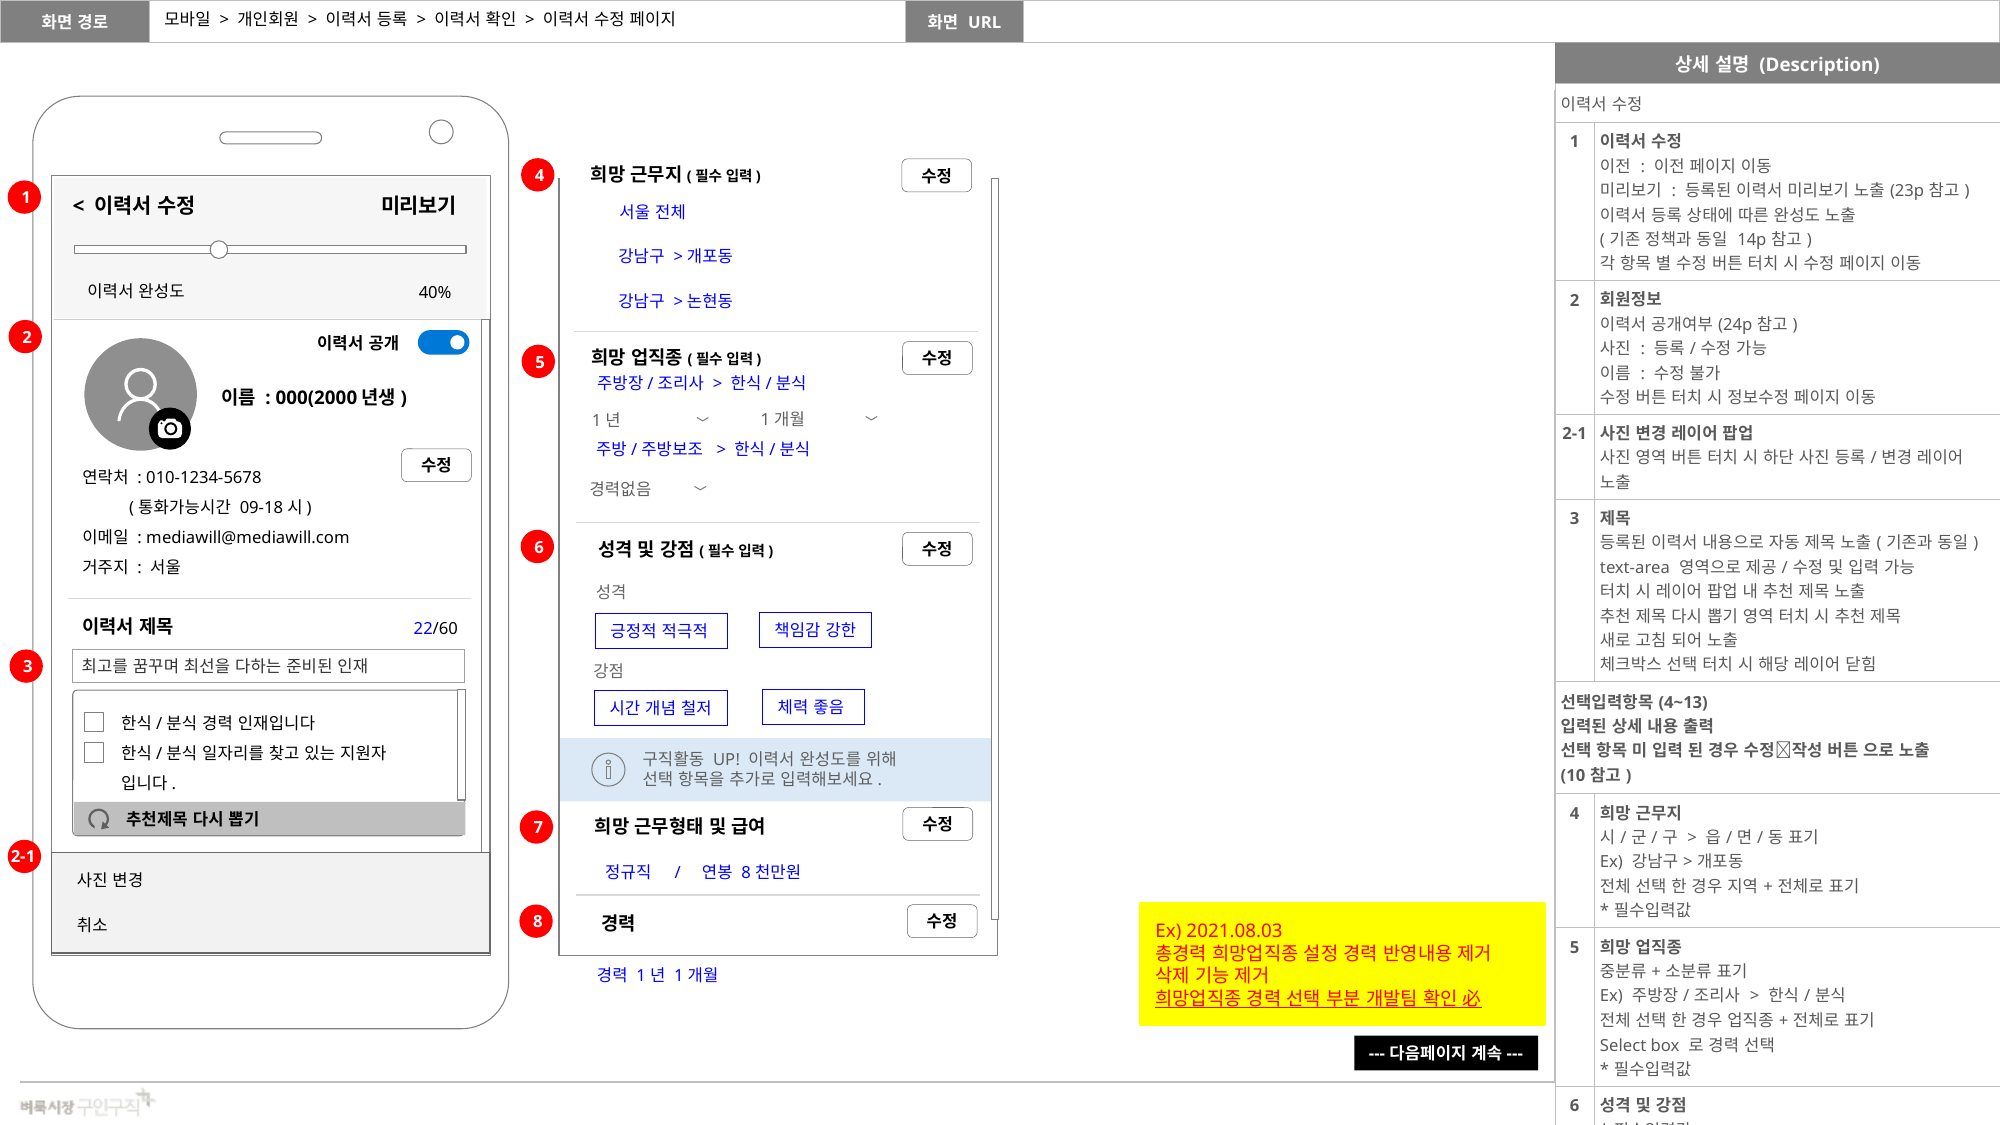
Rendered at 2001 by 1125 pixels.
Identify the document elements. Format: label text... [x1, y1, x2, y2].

table_cell 6 [1556, 1087, 1594, 1125]
text_box 8 [517, 902, 555, 940]
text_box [53, 177, 492, 320]
text_box [558, 736, 989, 803]
text_box [82, 710, 106, 734]
table_cell 1 [1556, 123, 1594, 280]
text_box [576, 409, 717, 430]
text_box 1 [5, 178, 44, 216]
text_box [418, 330, 485, 354]
text_box 2-1 [0, 838, 51, 874]
text_box 긍정적 적극적 [595, 613, 728, 649]
text_box 서울 전체 [604, 194, 701, 229]
text_box 희망 업직종(필수 입력) [576, 338, 819, 376]
text_box 수정 [900, 805, 975, 843]
text_box 경력 1년 1개월 [582, 957, 739, 993]
text_box 희망 근무형태 및 급여 [580, 807, 850, 845]
text_box [456, 687, 468, 802]
text_box [479, 327, 491, 852]
table_cell 이력서 수정 이전 : 이전 페이지 이동 미리보기 : 등록된 이력서 미리보기 노출(23p참고) 이력서 등록 상태에 따른 완성도 노출 (기존 정책과 동일 14p참고) 각 항목 별 수정 버튼 터치 시 수정 페이지 이동 [1595, 123, 2000, 280]
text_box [745, 399, 886, 438]
text_box 최고를 꿈꾸며 최선을 다하는 준비된 인재 [72, 649, 465, 683]
text_box 체력 좋음 [762, 689, 865, 725]
text_box Ex) 2021.08.03 총경력 희망업직종 설정 경력 반영내용 제거 삭제 기능 제거 희망업직종 경력 선택 부분 개발팀 확인 必 [1139, 902, 1546, 1026]
text_box 2 [6, 317, 45, 356]
text_box 22/60 [399, 610, 473, 646]
table_cell 2 [1556, 281, 1594, 414]
text_box 주방장/조리사 > 한식/분식 [582, 365, 822, 400]
text_box 강남구 >개포동 [603, 238, 749, 274]
table_cell 2-1 [1556, 415, 1594, 499]
text_box 강남구 >논현동 [603, 283, 749, 319]
text_box 4 [519, 156, 557, 194]
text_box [74, 240, 467, 259]
text_box 성격 및 강점(필수 입력) [583, 530, 789, 568]
text_box [82, 740, 106, 764]
text_box 주방/주방보조 > 한식/분식 [581, 431, 826, 467]
table_cell 선택입력항목(4~13) 입력된 상세 내용 출력 선택 항목 미 입력 된 경우 수정작성 버튼 으로 노출 (10참고) [1556, 682, 2000, 793]
table_cell 제목 등록된 이력서 내용으로 자동 제목 노출(기존과 동일) text-area 영역으로 제공/수정 및 입력 가능 터치 시 레이어 팝업 내 추천 제목 노출 추천 제목 다시 뽑기 영역 터치 시 추천 제목 새로 고침 되어 노출 체크박스 선택 터치 시 해당 레이어 닫힘 [1595, 500, 2000, 681]
list 모바일 > 개인회원 > 이력서 등록 > 이력서 확인 > 이력서 수정 페이지 [149, 1, 906, 43]
text_box [591, 753, 625, 787]
text_box 강점 [578, 653, 640, 688]
text_box 구직활동 UP! 이력서 완성도를 위해 선택 항목을 추가로 입력해보세요. [627, 741, 918, 796]
text_box ---다음페이지 계속--- [1354, 1035, 1539, 1071]
text_box [989, 176, 1001, 921]
text_box 5 [519, 342, 558, 381]
table_header 이력서 수정 [1556, 84, 2000, 122]
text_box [574, 469, 715, 508]
text_box 이름 : 000(2000년생) [206, 367, 422, 417]
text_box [84, 337, 198, 451]
text_box 수정 [905, 903, 980, 940]
text_box 수정 [899, 156, 974, 194]
text_box 책임감 강한 [759, 612, 872, 648]
text_box 한식/분식 경력 인재입니다 한식/분식 일자리를 찾고 있는 지원자 입니다. [88, 695, 407, 800]
text_box 추천제목 다시 뽑기 [111, 801, 275, 837]
text_box 시간 개념 철저 [594, 690, 728, 726]
table_cell 사진 변경 레이어 팝업 사진 영역 버튼 터치 시 하단 사진 등록/변경 레이어 노출 [1595, 415, 2000, 499]
text_box 이력서 공개 [302, 328, 415, 361]
text_box 수정 [900, 339, 975, 377]
text_box 연락처 : 010-1234-5678 (통화가능시간 09-18시) 이메일 : mediawill@mediawill.com 거주지 : 서울 [67, 449, 477, 585]
text_box 3 [7, 647, 45, 685]
text_box 수정 [900, 530, 975, 568]
text_box [70, 688, 456, 836]
text_box [88, 808, 110, 830]
text_box 성격 [581, 574, 642, 610]
text_box 이력서 제목 [67, 607, 234, 645]
table_cell 희망 업직종 중분류+소분류 표기 Ex) 주방장/조리사 > 한식/분식 전체 선택 한 경우 업직종+전체로 표기 Select box 로 경력 선택 *필수입력값 [1595, 928, 2000, 1086]
text_box 6 [518, 527, 557, 566]
text_box 희망 근무지(필수 입력) [576, 155, 836, 193]
text_box 정규직 / 연봉 8천만원 [590, 854, 826, 890]
table_cell 성격 및 강점 *필수입력값 [1595, 1087, 2000, 1125]
text_box [72, 800, 467, 837]
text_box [148, 407, 192, 450]
table_cell 5 [1556, 928, 1594, 1086]
table_cell 회원정보 이력서 공개여부(24p참고) 사진 : 등록/수정 가능 이름 : 수정 불가 수정 버튼 터치 시 정보수정 페이지 이동 [1595, 281, 2000, 414]
text_box 경력 [586, 903, 857, 942]
text_box 7 [517, 808, 556, 846]
table_cell 3 [1556, 500, 1594, 681]
table_cell 4 [1556, 794, 1594, 927]
table_cell 희망 근무지 시/군/구 > 읍/면/동 표기 Ex) 강남구>개포동 전체 선택 한 경우 지역+전체로 표기 *필수입력값 [1595, 794, 2000, 927]
text_box 사진 변경 취소 [51, 852, 491, 954]
